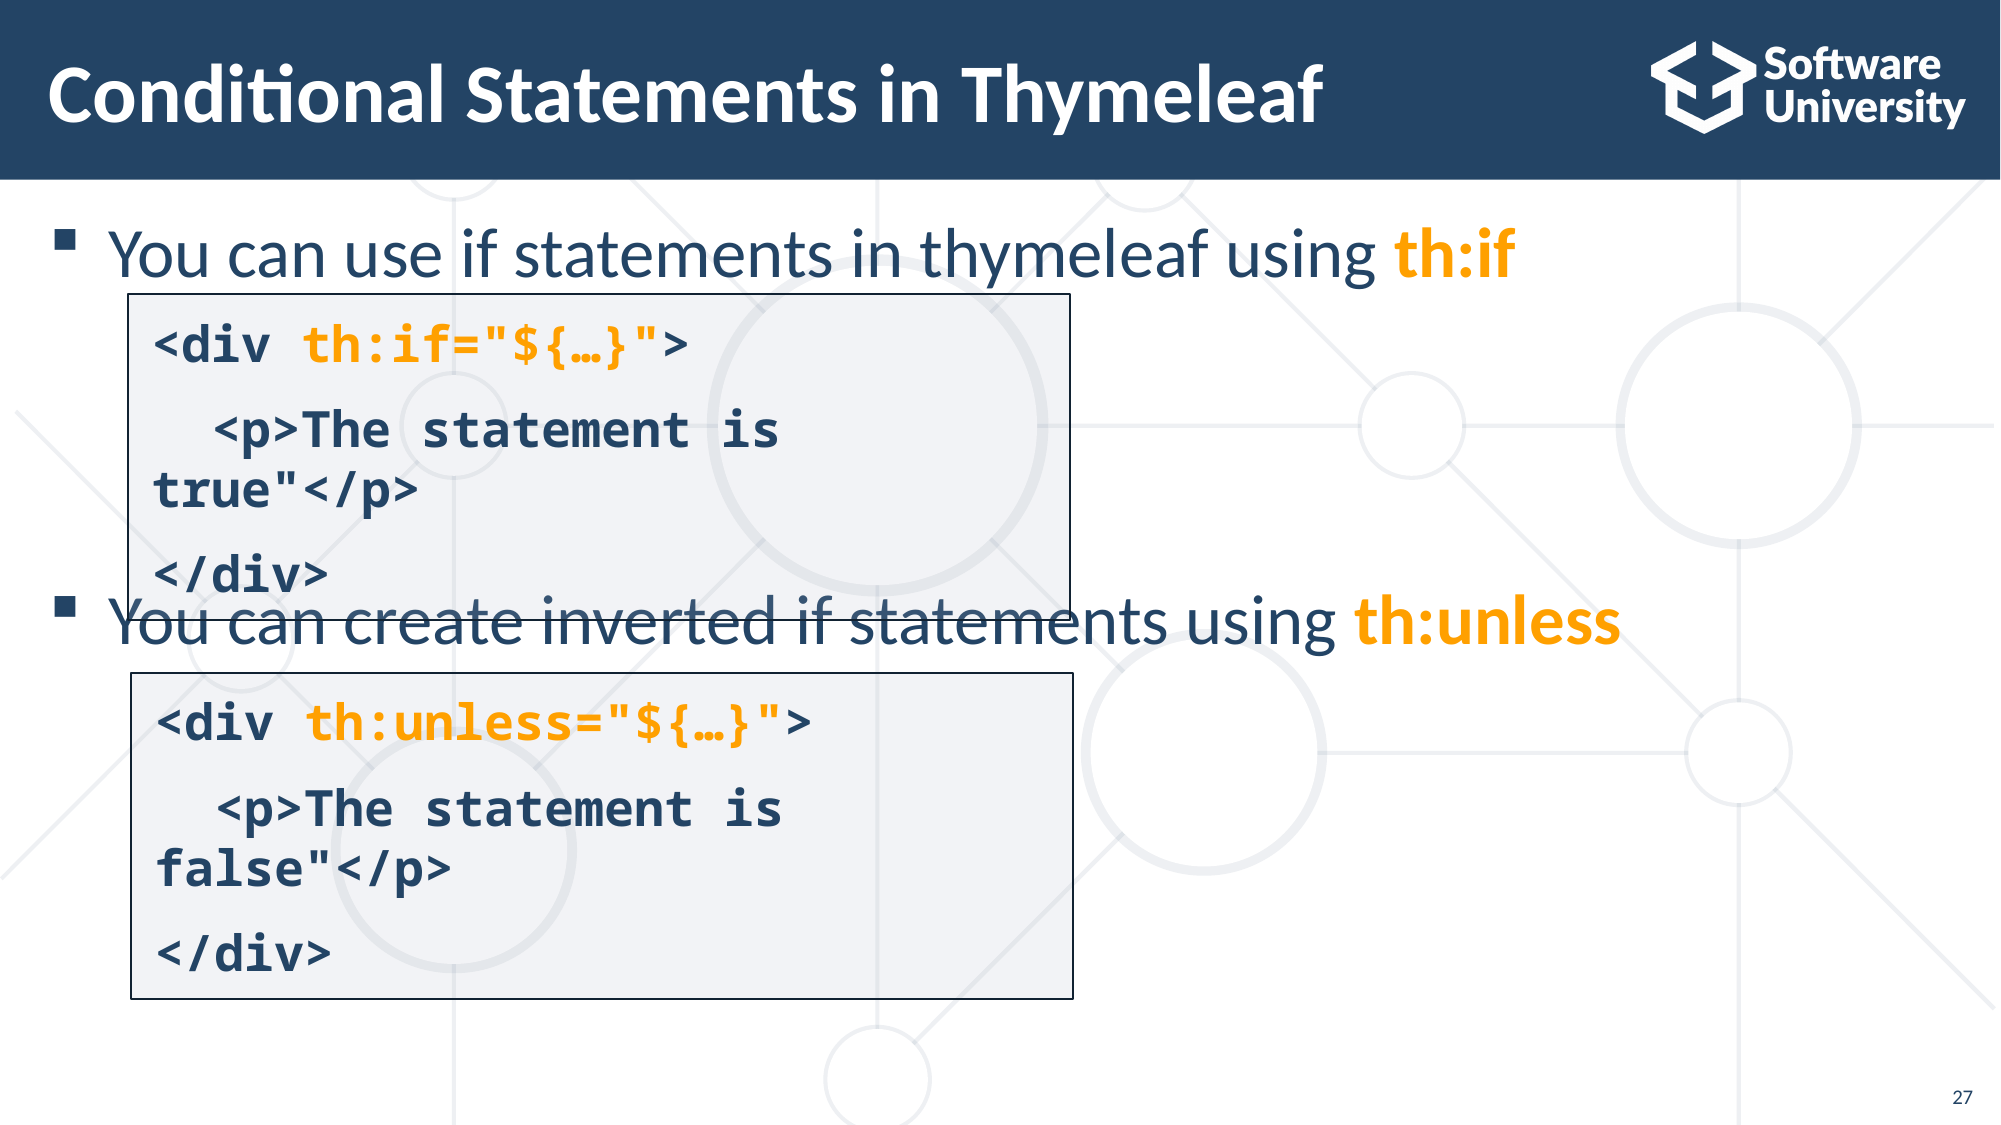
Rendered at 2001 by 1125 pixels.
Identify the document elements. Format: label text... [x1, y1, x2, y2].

slide_number 27 [1927, 1067, 1989, 1117]
text_box <div th:if="${…}"> <p>The statement is true"</p> </div> [128, 294, 1071, 620]
list You can use if statements in thymeleaf using th:if You can create inverted if statements using th:unless [31, 196, 1970, 1104]
title Conditional Statements in Thymeleaf [31, 16, 1625, 162]
text_box <div th:unless="${…}"> <p>The statement is false"</p> </div> [130, 673, 1073, 999]
picture [1651, 41, 1966, 134]
